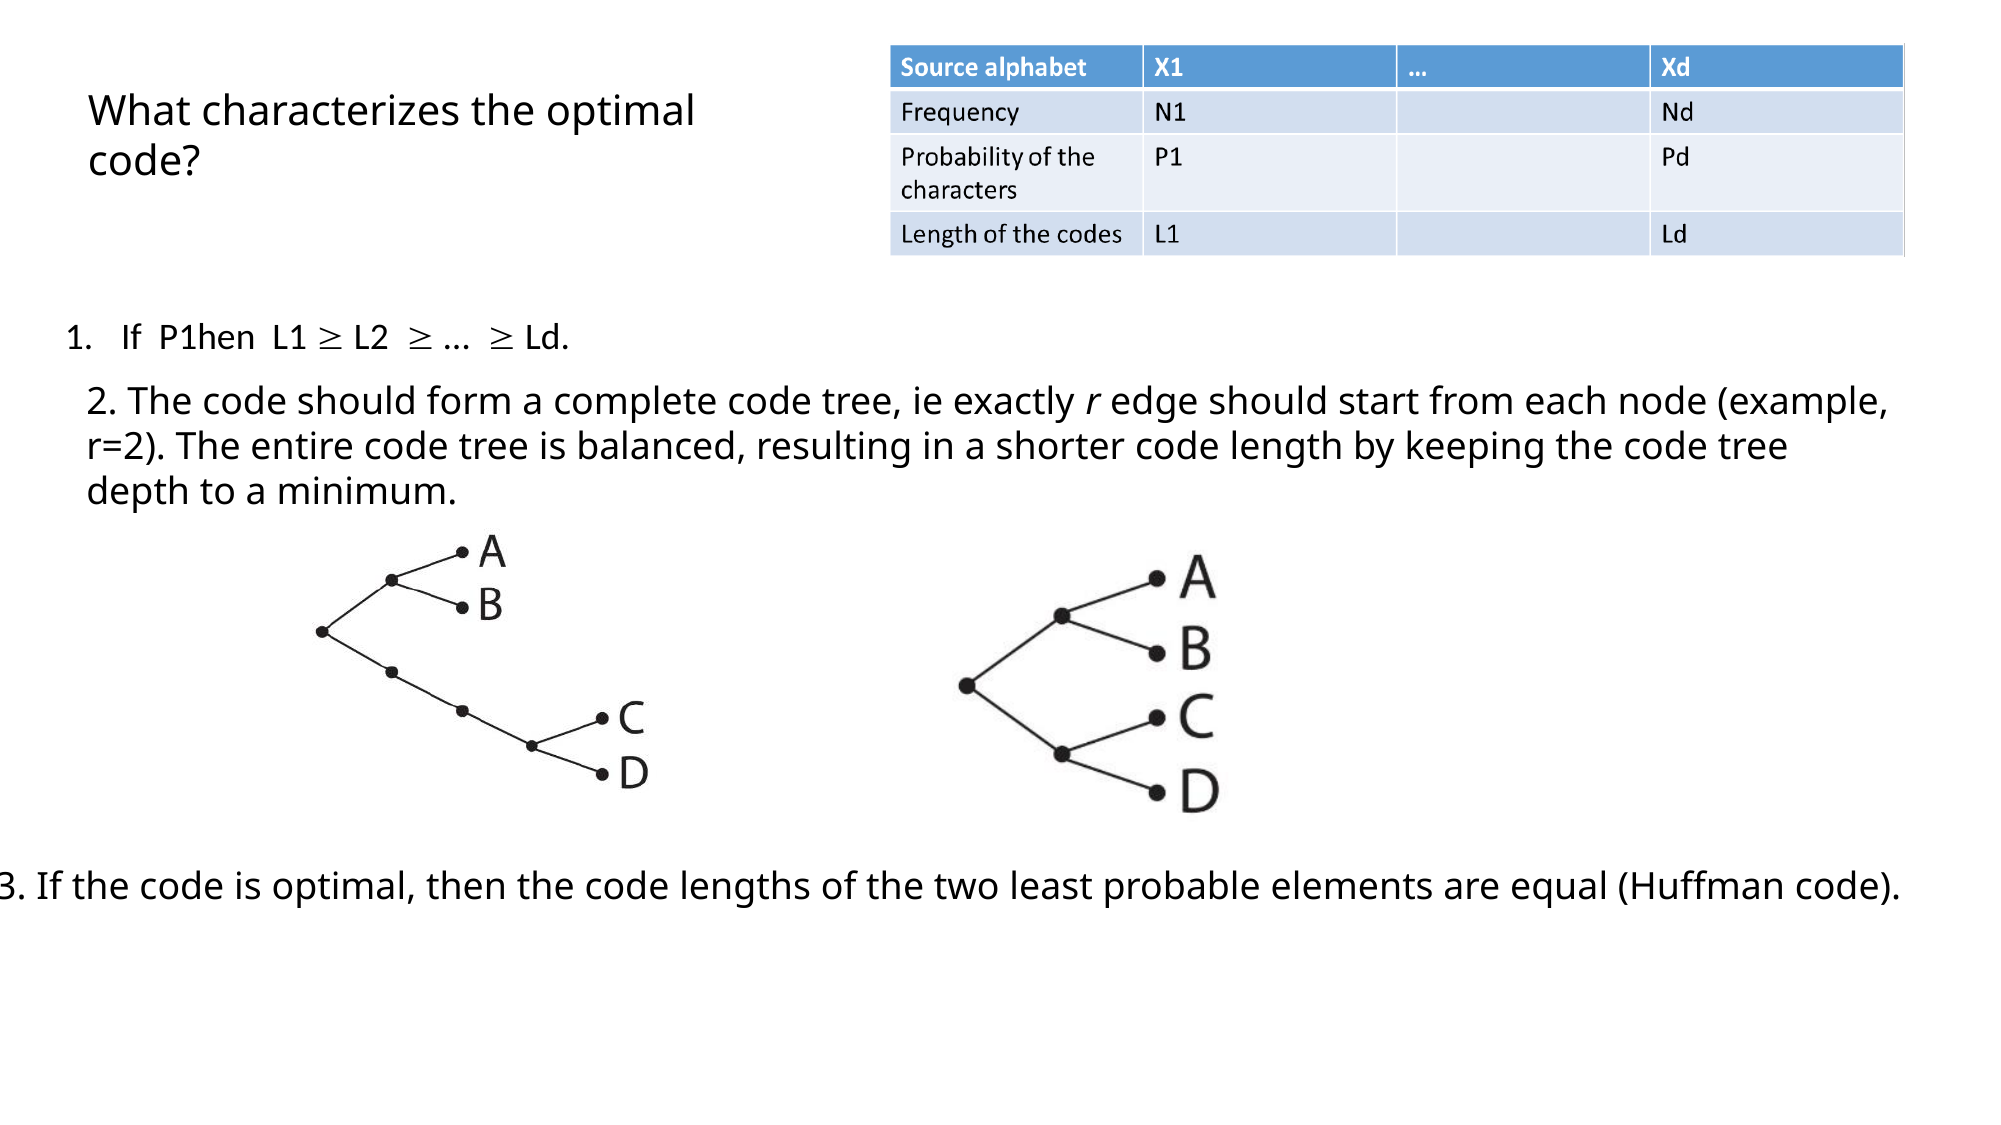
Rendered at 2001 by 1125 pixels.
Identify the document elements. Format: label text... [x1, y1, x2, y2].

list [280, 512, 680, 821]
title What characterizes the optimal code? [72, 32, 816, 236]
picture [888, 40, 1907, 267]
text_box 2. The code should form a complete code tree, ie exactly r edge should start from each node (example, r=2). The entire code tree is balanced, resulting in a shorter code length by keeping the code tree depth to a minimum. [71, 369, 1907, 565]
picture [922, 531, 1259, 856]
text_box 3. If the code is optimal, then the code lengths of the two least probable elements are equal (Huffman code). [0, 854, 1928, 915]
